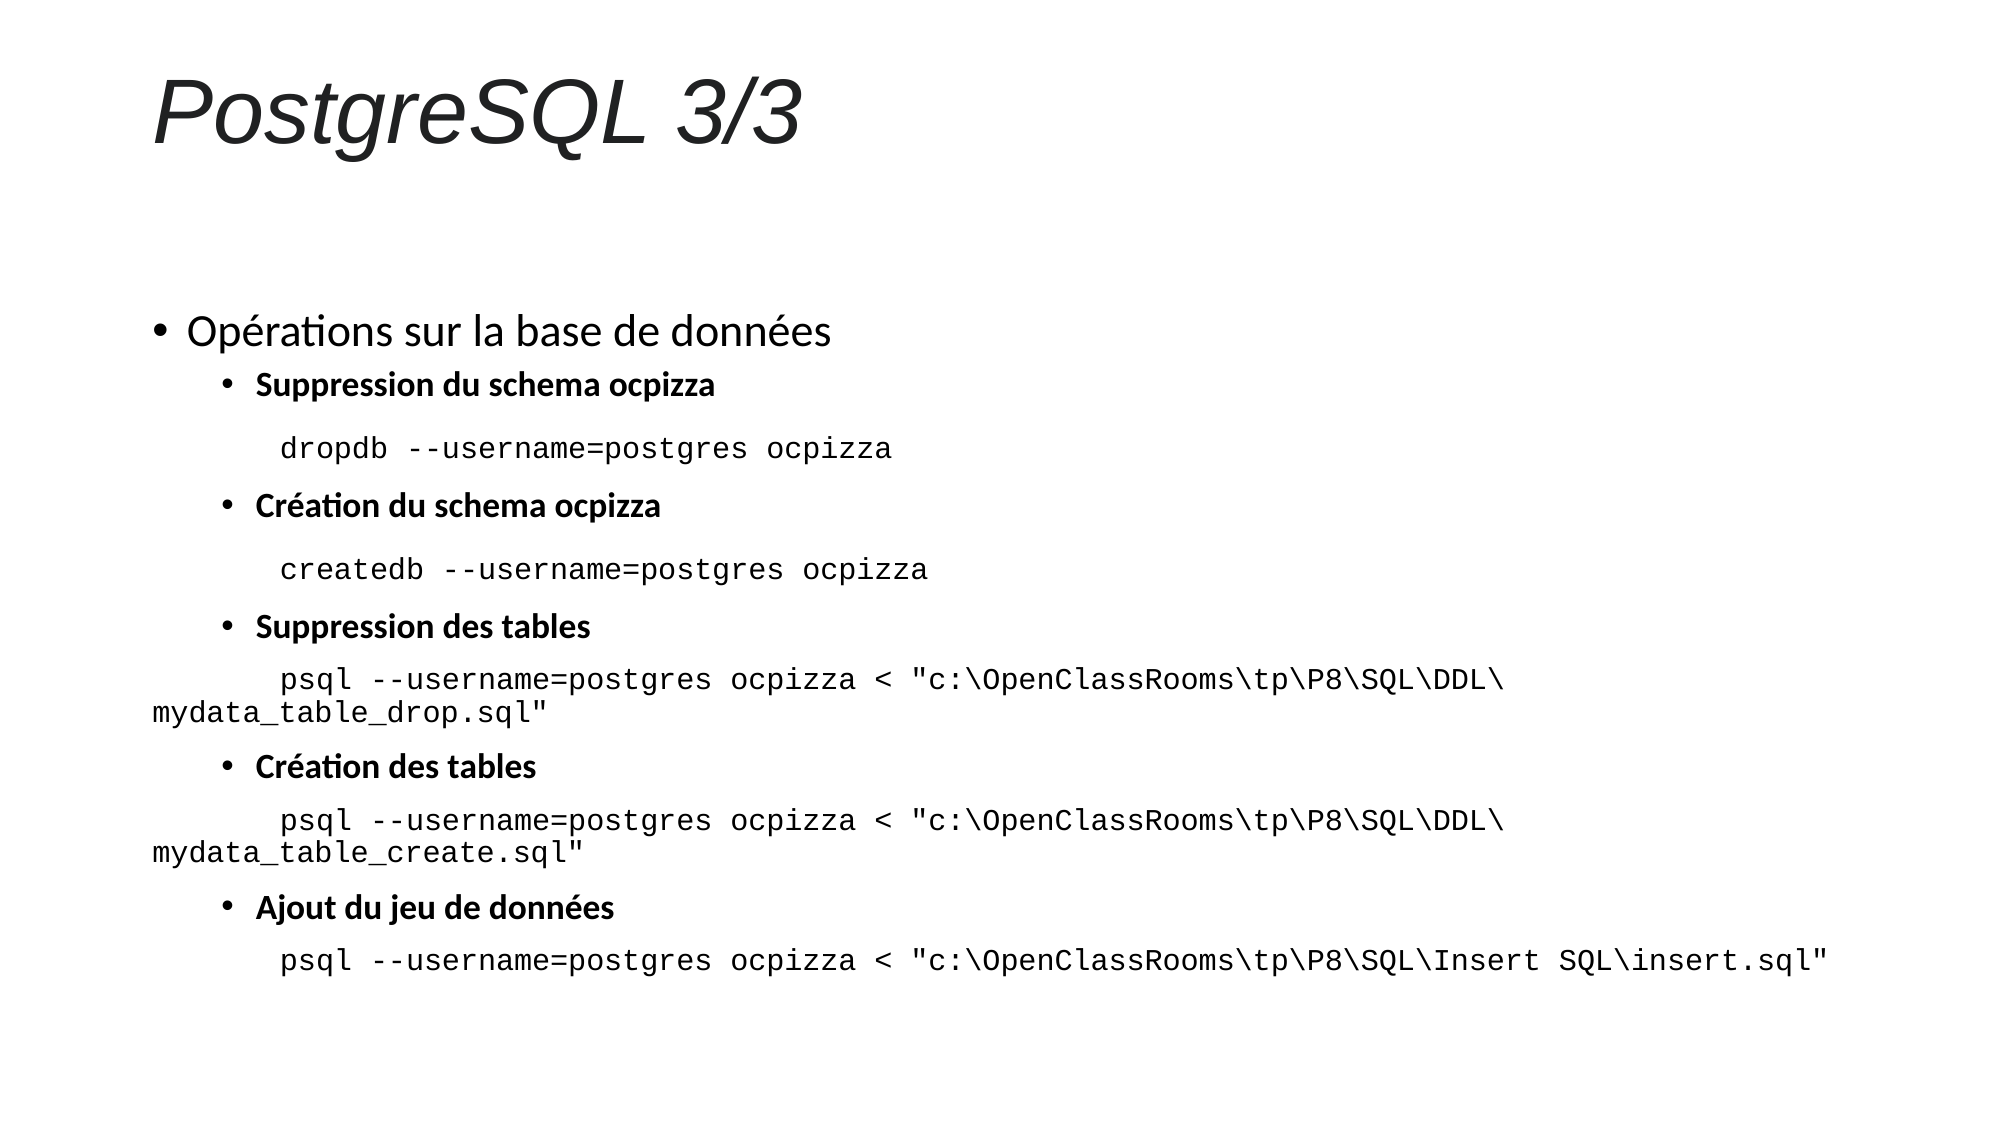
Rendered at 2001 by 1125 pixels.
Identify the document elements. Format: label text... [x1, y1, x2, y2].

list Opérations sur la base de données Suppression du schema ocpizza dropdb --username=postgres ocpizza Création du schema ocpizza createdb --username=postgres ocpizza Suppression des tables psql --username=postgres ocpizza < "c:\OpenClassRooms\tp\P8\SQL\DDL\mydata_table_drop.sql" Création des tables psql --username=postgres ocpizza < "c:\OpenClassRooms\tp\P8\SQL\DDL\mydata_table_create.sql" Ajout du jeu de données psql --username=postgres ocpizza < "c:\OpenClassRooms\tp\P8\SQL\Insert SQL\insert.sql" [137, 299, 1863, 1014]
title PostgreSQL 3/3 [137, 59, 1863, 278]
